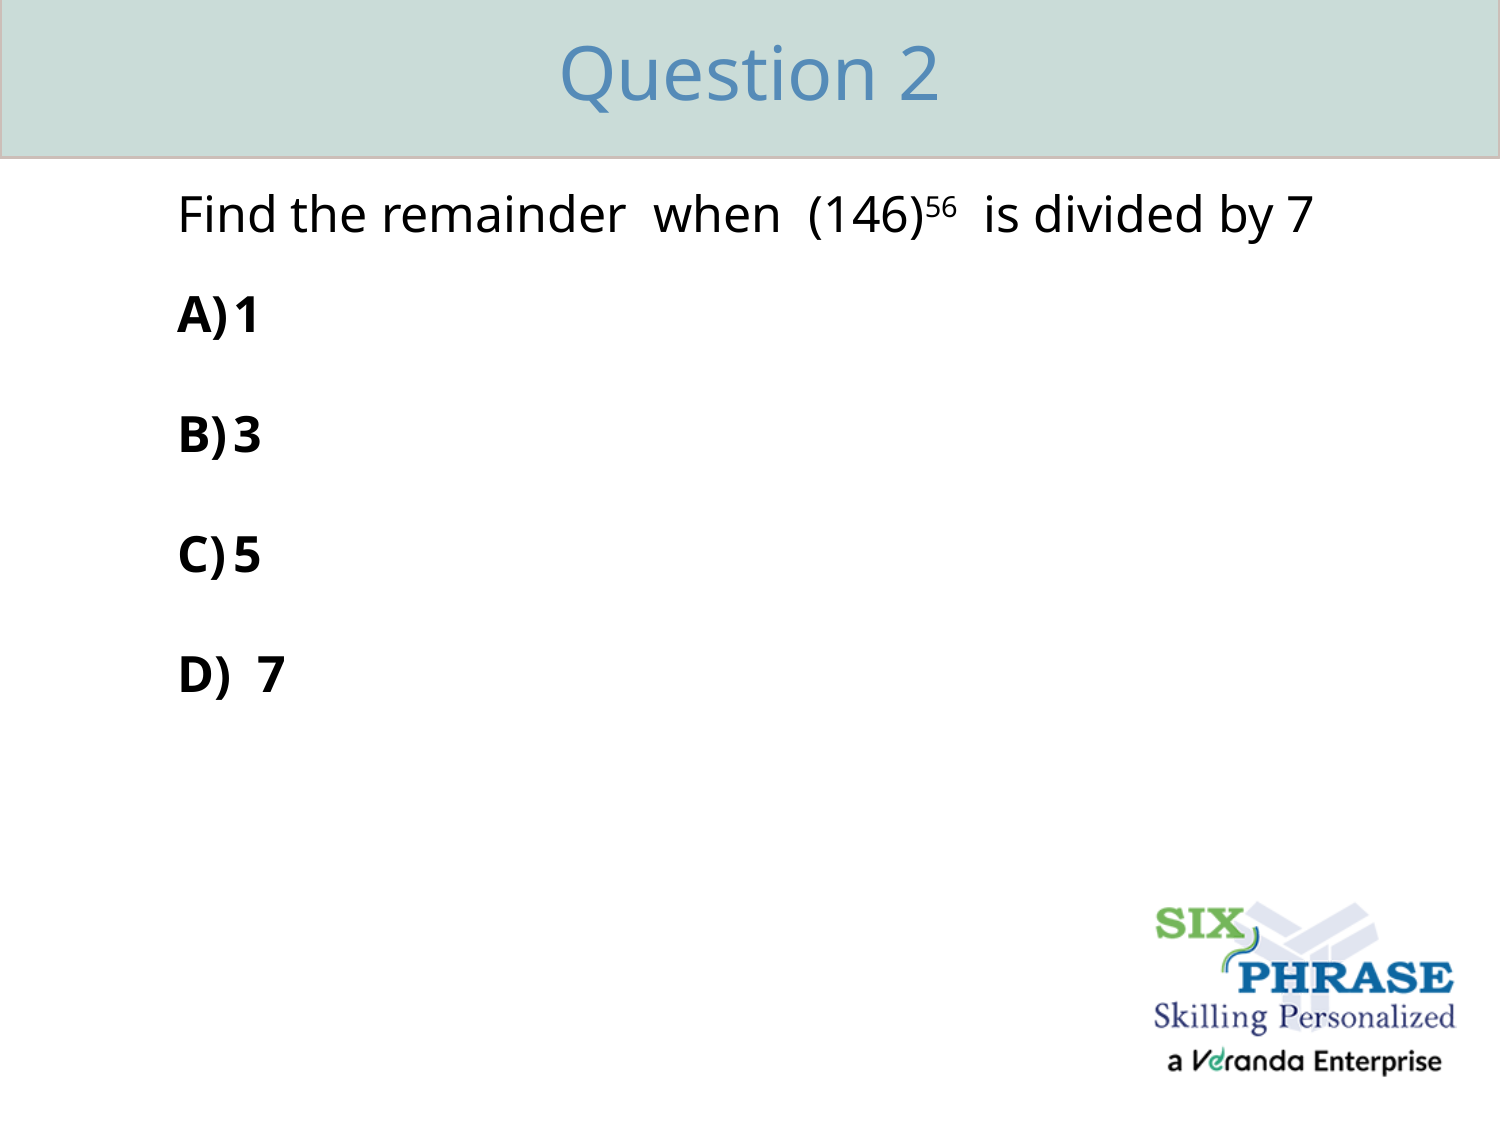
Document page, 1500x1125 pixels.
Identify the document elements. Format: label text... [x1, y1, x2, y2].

text_box Find the remainder when (146)56 is divided by 7 [162, 174, 1438, 250]
text_box 1 3 5 D) 7 [162, 274, 1113, 770]
text_box Question 2 [0, 0, 1500, 159]
picture [1137, 887, 1476, 1088]
